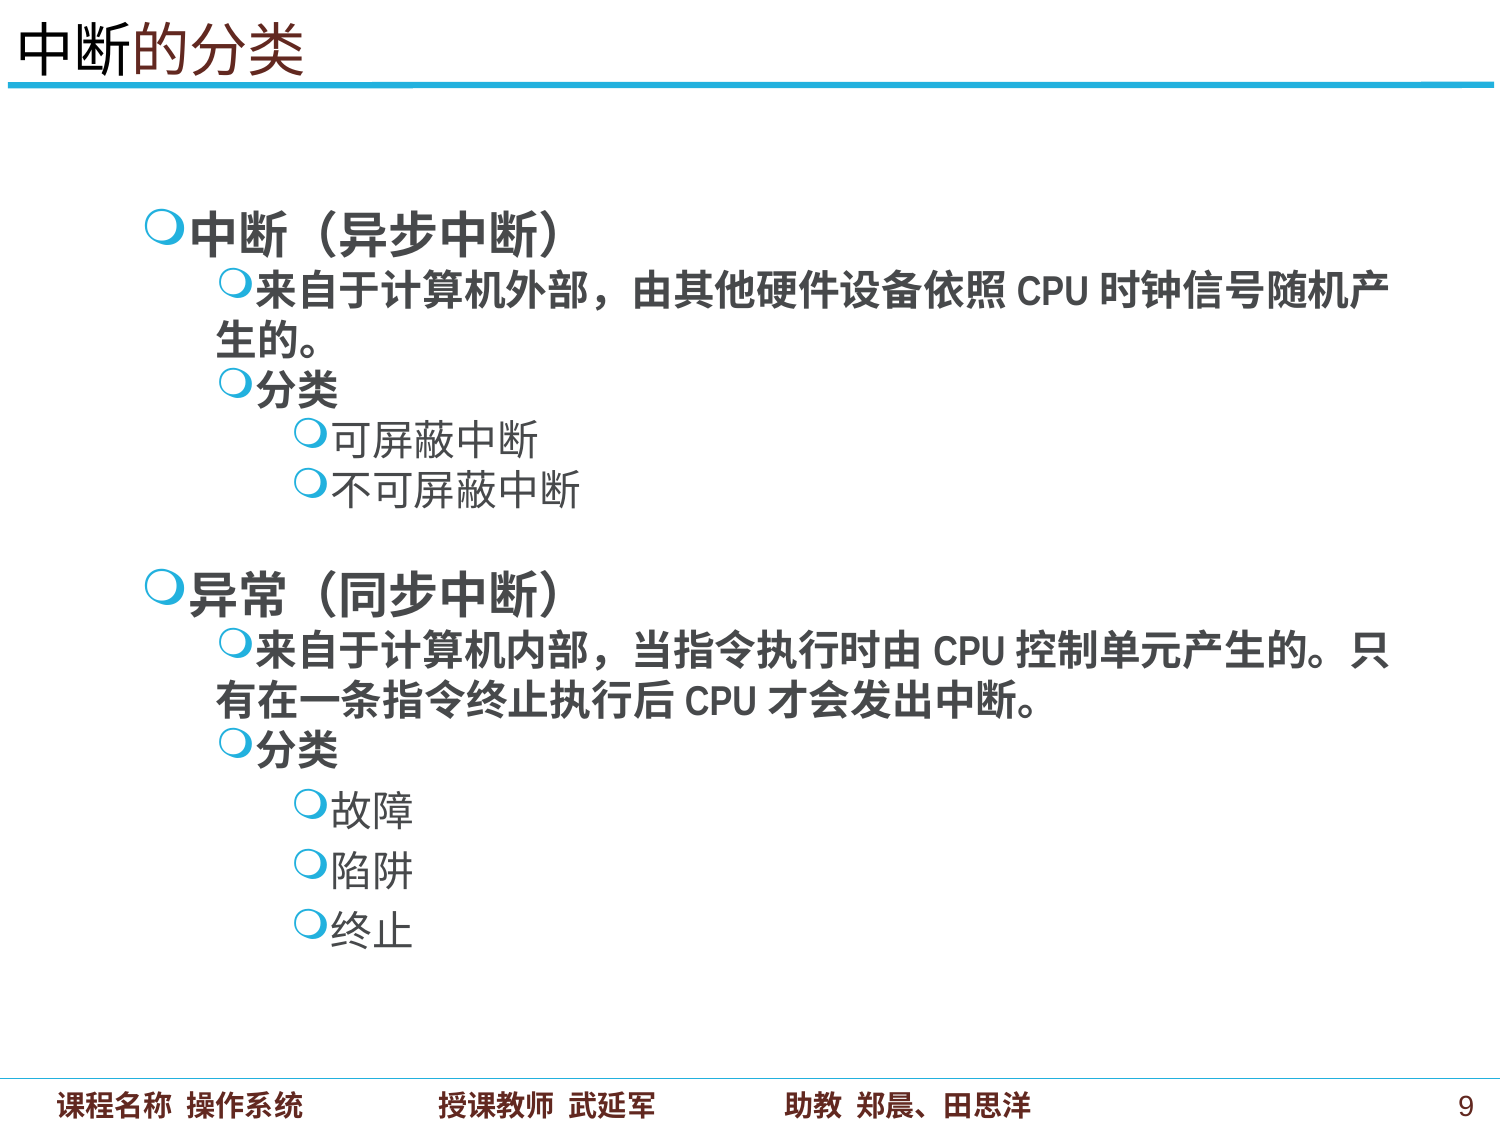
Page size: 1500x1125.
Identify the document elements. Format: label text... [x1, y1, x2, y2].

text_box 课程名称 操作系统 授课教师 武延军 助教 郑晨、田思洋 [41, 1082, 1436, 1125]
title 中断的分类 [0, 0, 1063, 96]
text_box 中断（异步中断） 来自于计算机外部，由其他硬件设备依照CPU时钟信号随机产生的。 分类 可屏蔽中断 不可屏蔽中断 异常（同步中断） 来自于计算机内部，当指令执行时由CPU控制单元产生的。只有在一条指令终止执行后CPU才会发出中断。 分类 故障 陷阱 终止 [88, 196, 1412, 941]
slide_number 9 [1436, 1084, 1490, 1125]
